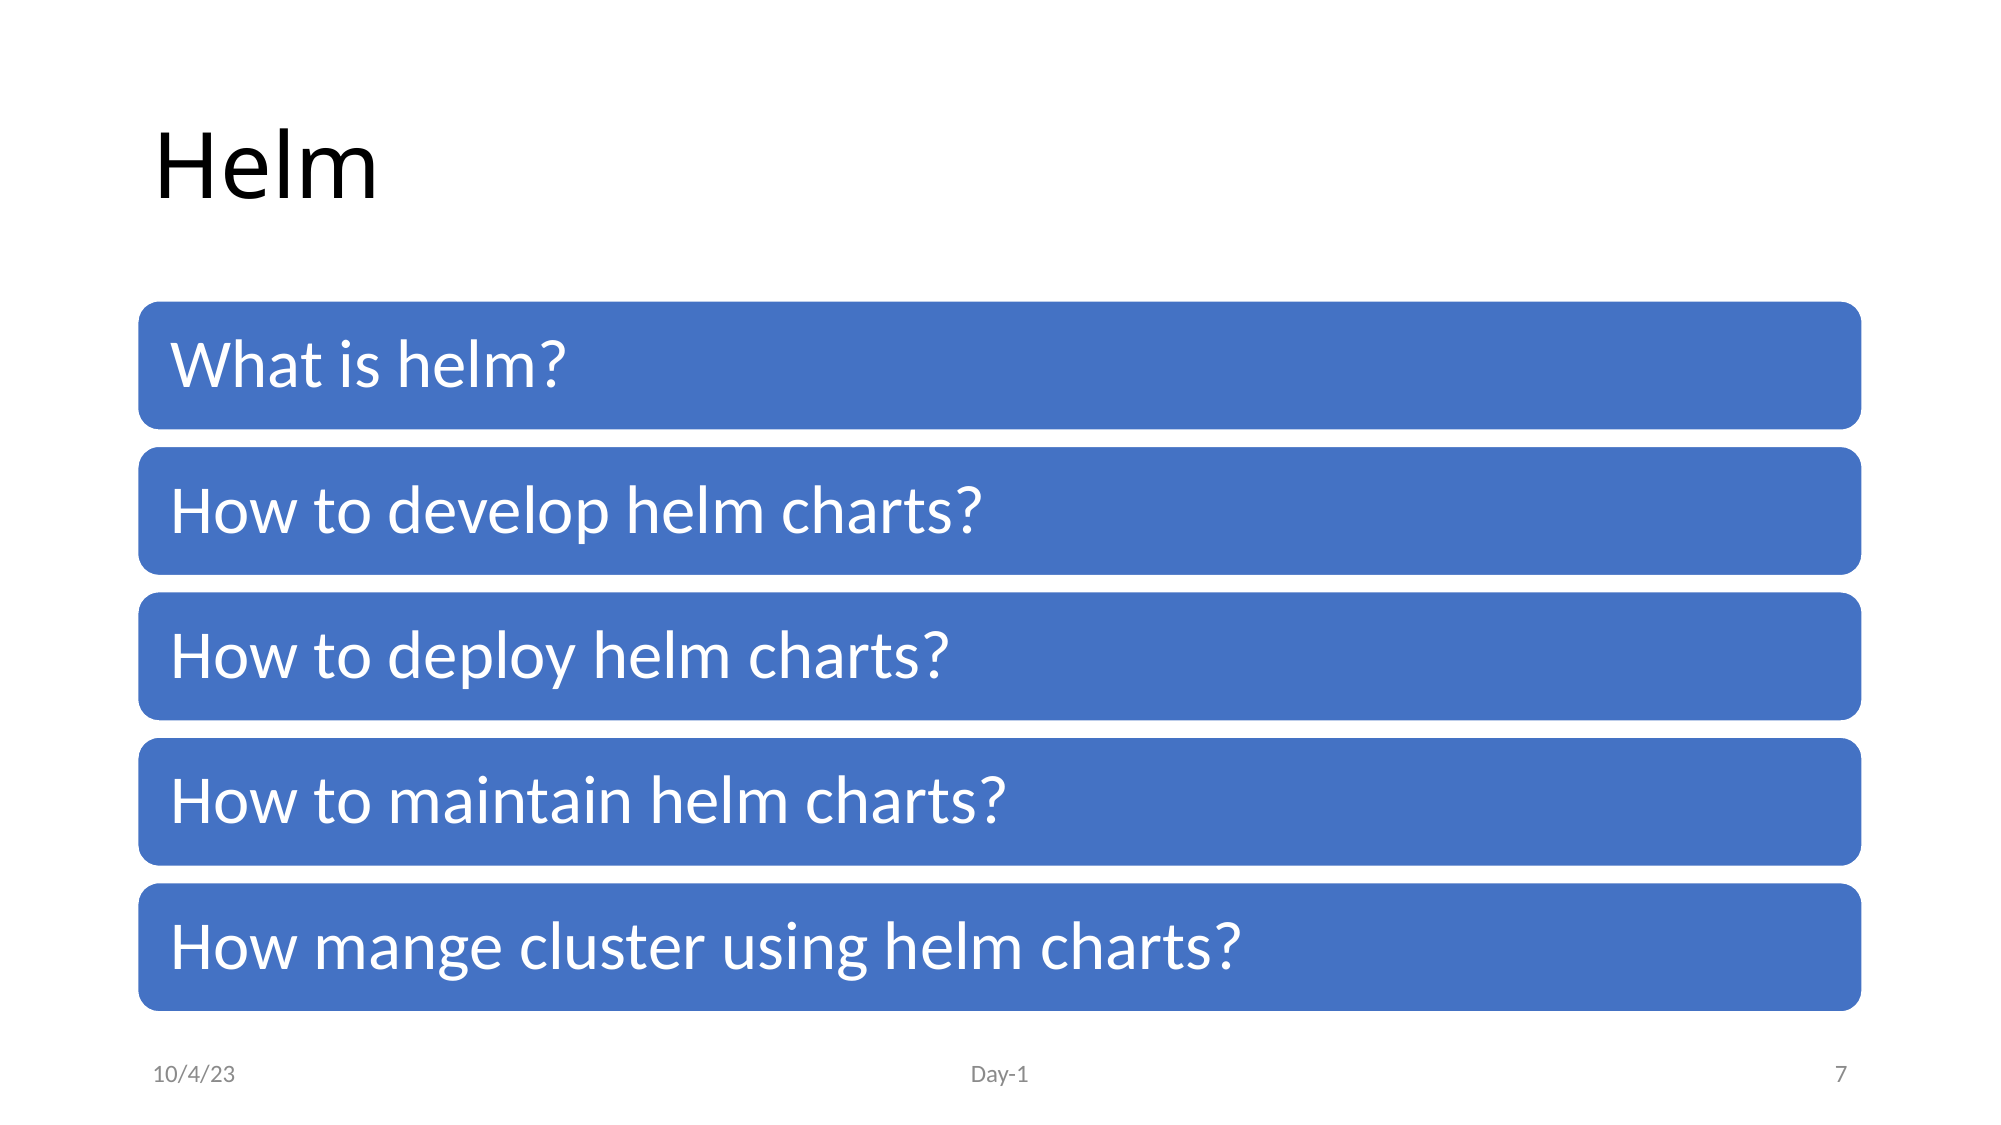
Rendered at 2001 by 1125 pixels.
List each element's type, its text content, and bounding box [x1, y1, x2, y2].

slide_number 7 [1412, 1042, 1863, 1103]
title Helm [137, 59, 1863, 278]
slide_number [137, 1042, 588, 1103]
footer Day-1 [662, 1042, 1338, 1103]
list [137, 299, 1863, 1014]
